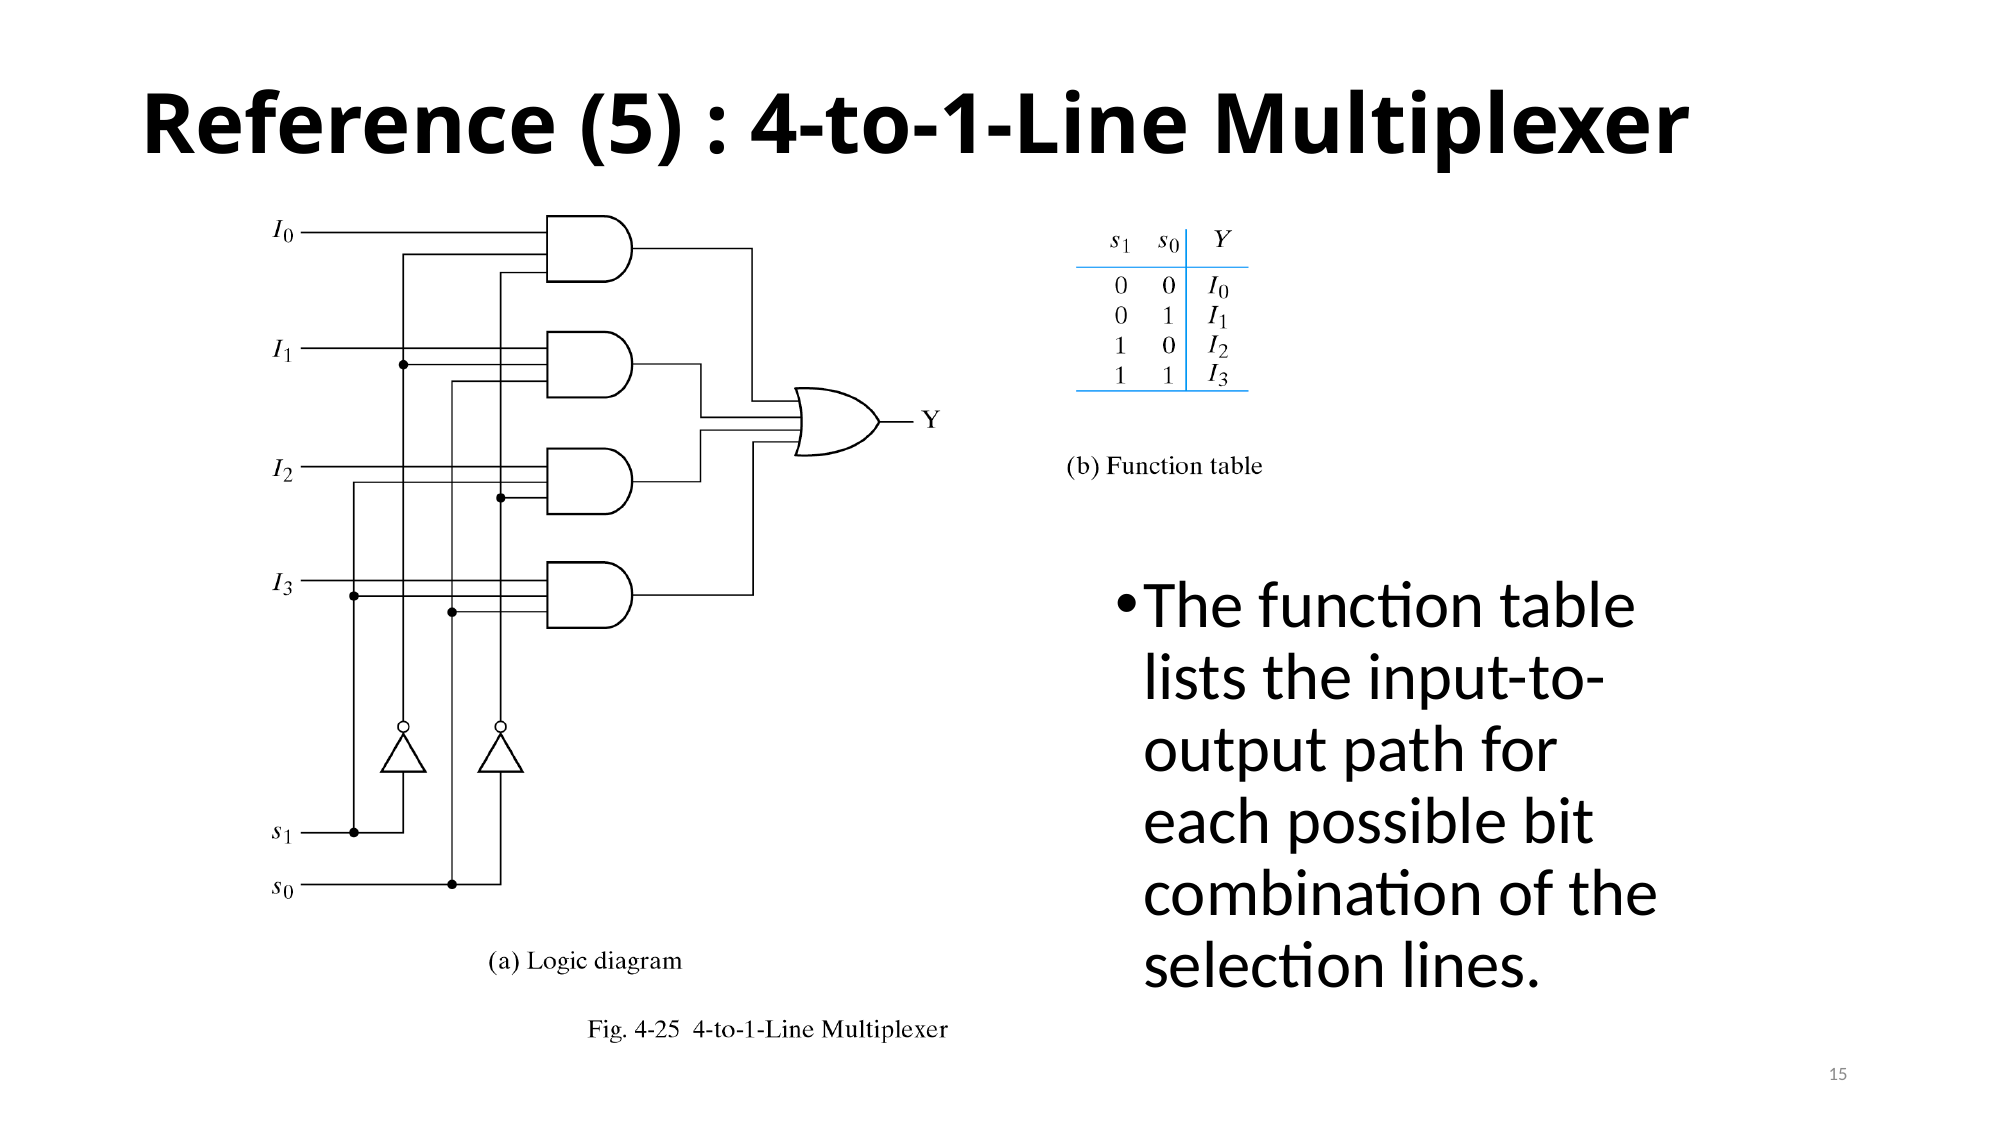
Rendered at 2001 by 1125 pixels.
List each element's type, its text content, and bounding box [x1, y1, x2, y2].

picture [272, 214, 1263, 1043]
list The function table lists the input-to-output path for each possible bit combination of the selection lines. [987, 562, 1713, 1100]
title Reference (5) : 4-to-1-Line Multiplexer [125, 17, 1850, 235]
slide_number 15 [1412, 1042, 1863, 1103]
